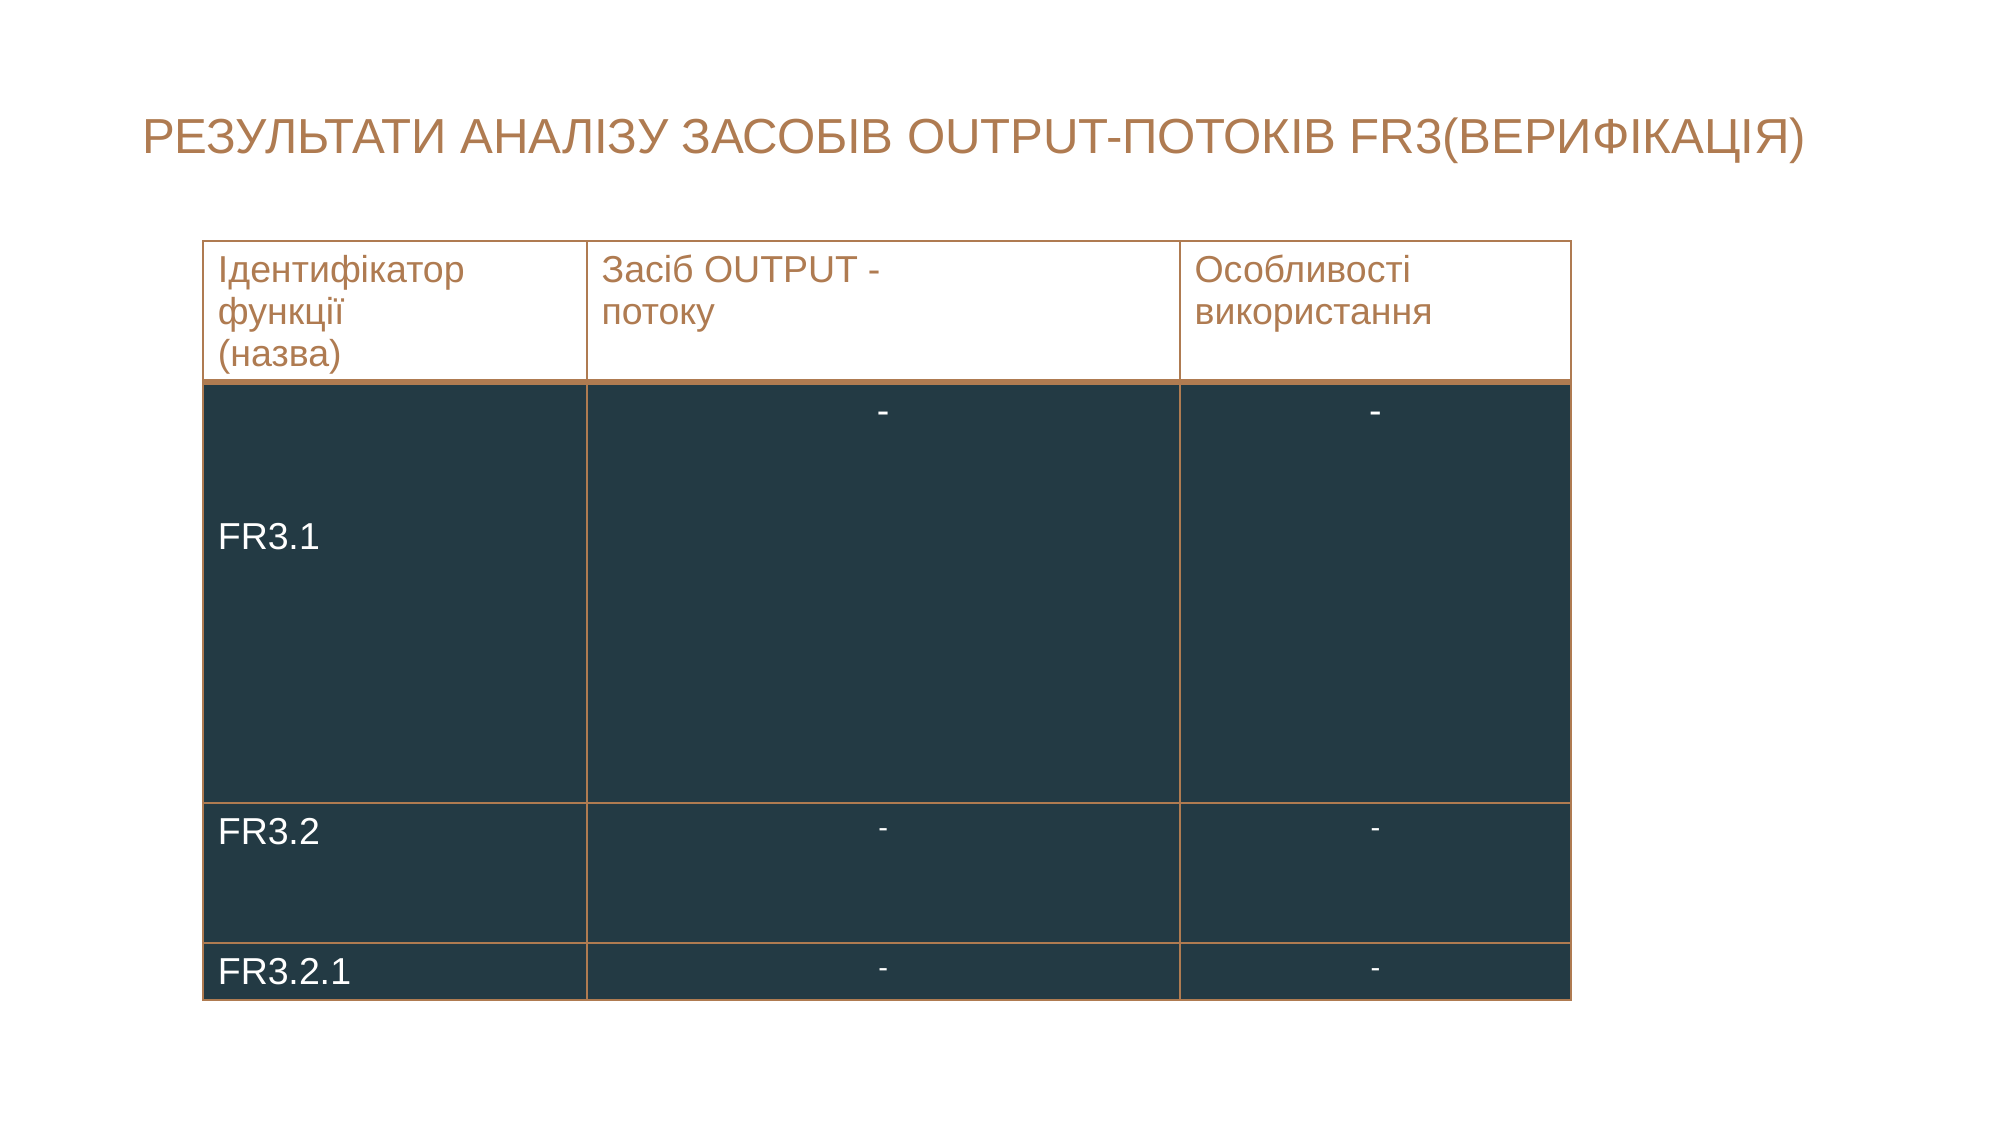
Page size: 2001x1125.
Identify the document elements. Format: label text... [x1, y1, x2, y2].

table_cell - [588, 944, 1179, 999]
table_cell - [588, 385, 1179, 802]
table_cell FR3.2.1 [204, 944, 586, 999]
table_cell FR3.2 [204, 804, 586, 942]
table_cell - [1181, 944, 1570, 999]
title РЕЗУЛЬТАТИ АНАЛІЗУ ЗАСОБІВ OUTPUT-ПОТОКІВ FR3(ВЕРИФІКАЦІЯ) [122, 79, 1826, 195]
table_cell - [588, 804, 1179, 942]
table_header Особливості використання [1181, 242, 1570, 379]
table_cell FR3.1 [204, 385, 586, 802]
table_header Ідентифікатор функції (назва) [204, 242, 586, 379]
table_cell - [1181, 385, 1570, 802]
table_header Засіб OUTPUT - потоку [588, 242, 1179, 379]
table_cell - [1181, 804, 1570, 942]
